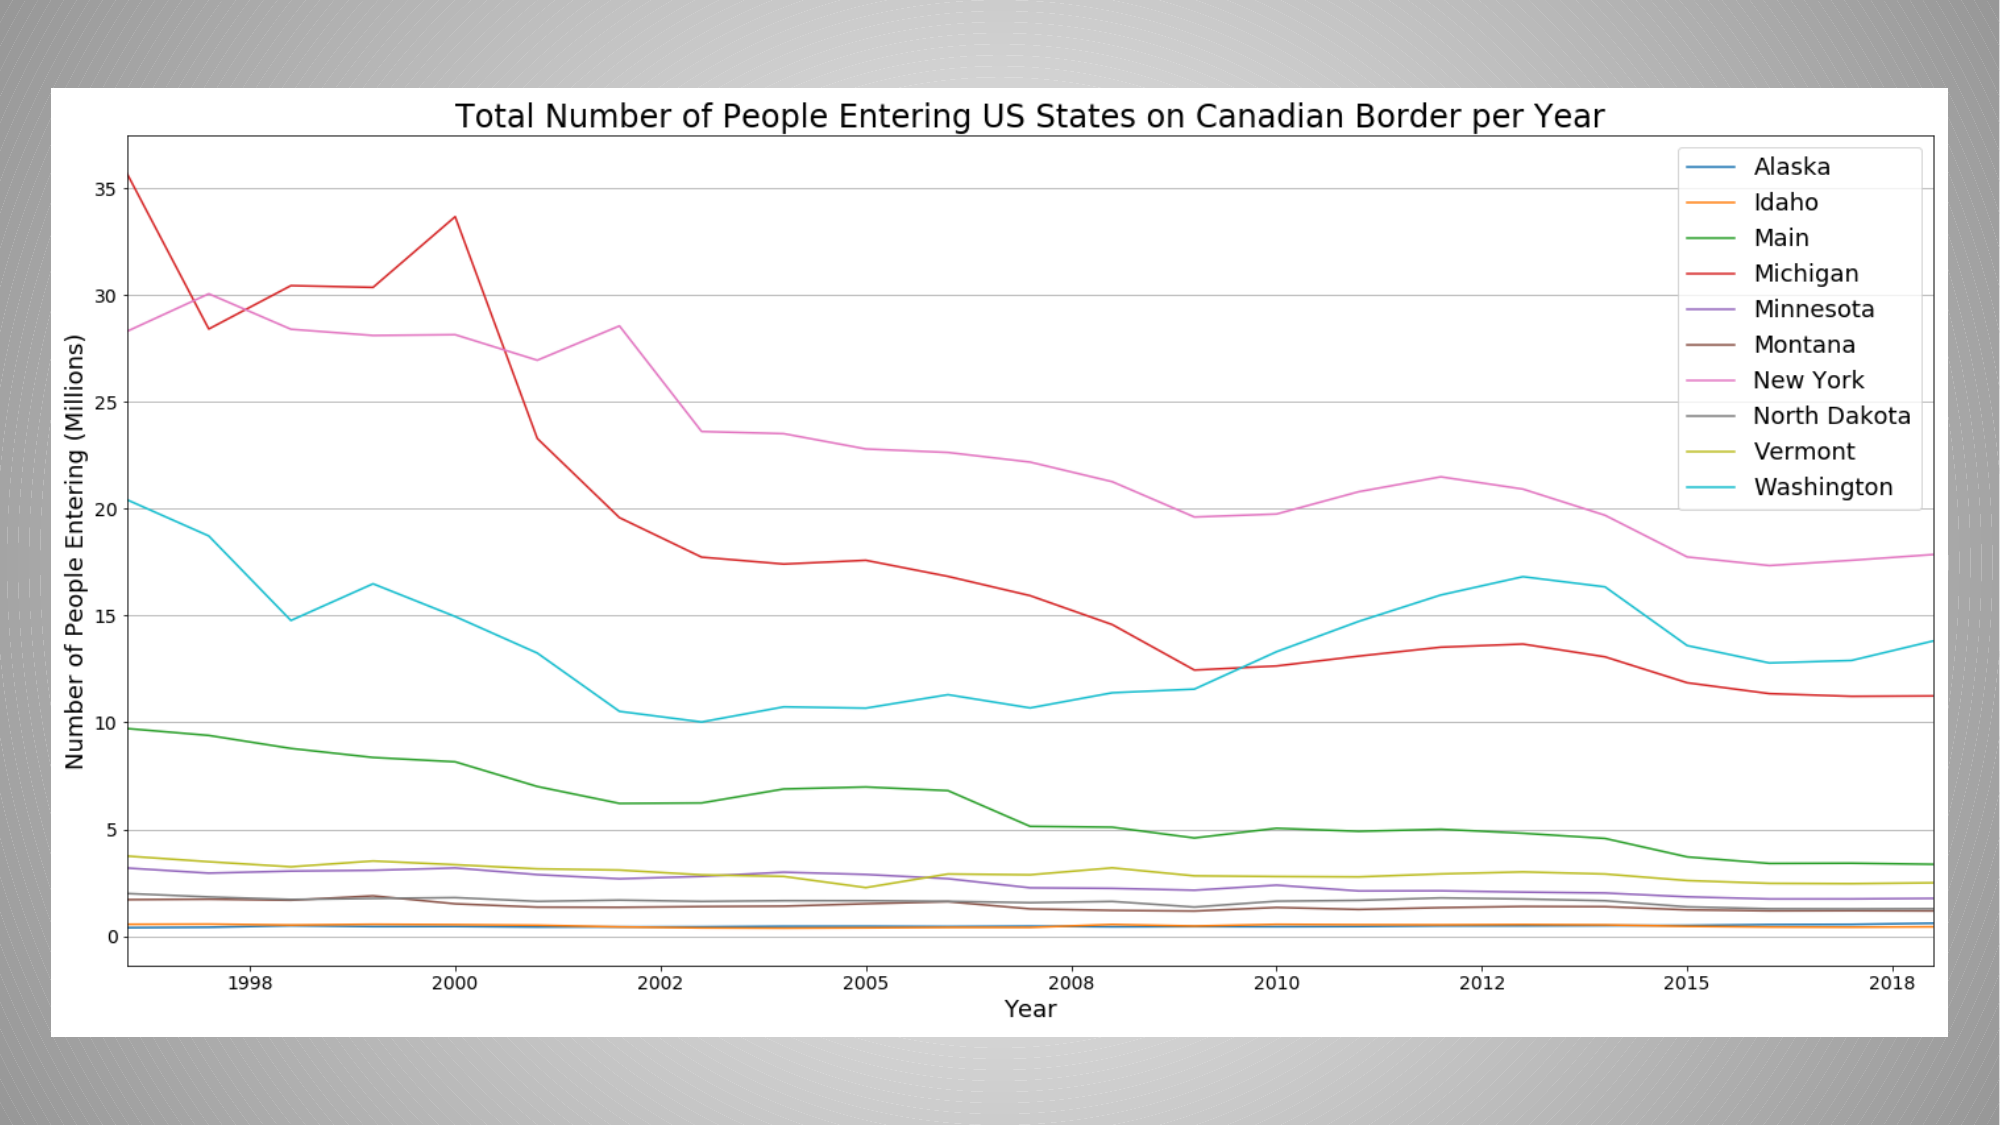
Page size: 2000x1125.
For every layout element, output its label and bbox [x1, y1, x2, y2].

picture [51, 88, 1949, 1037]
